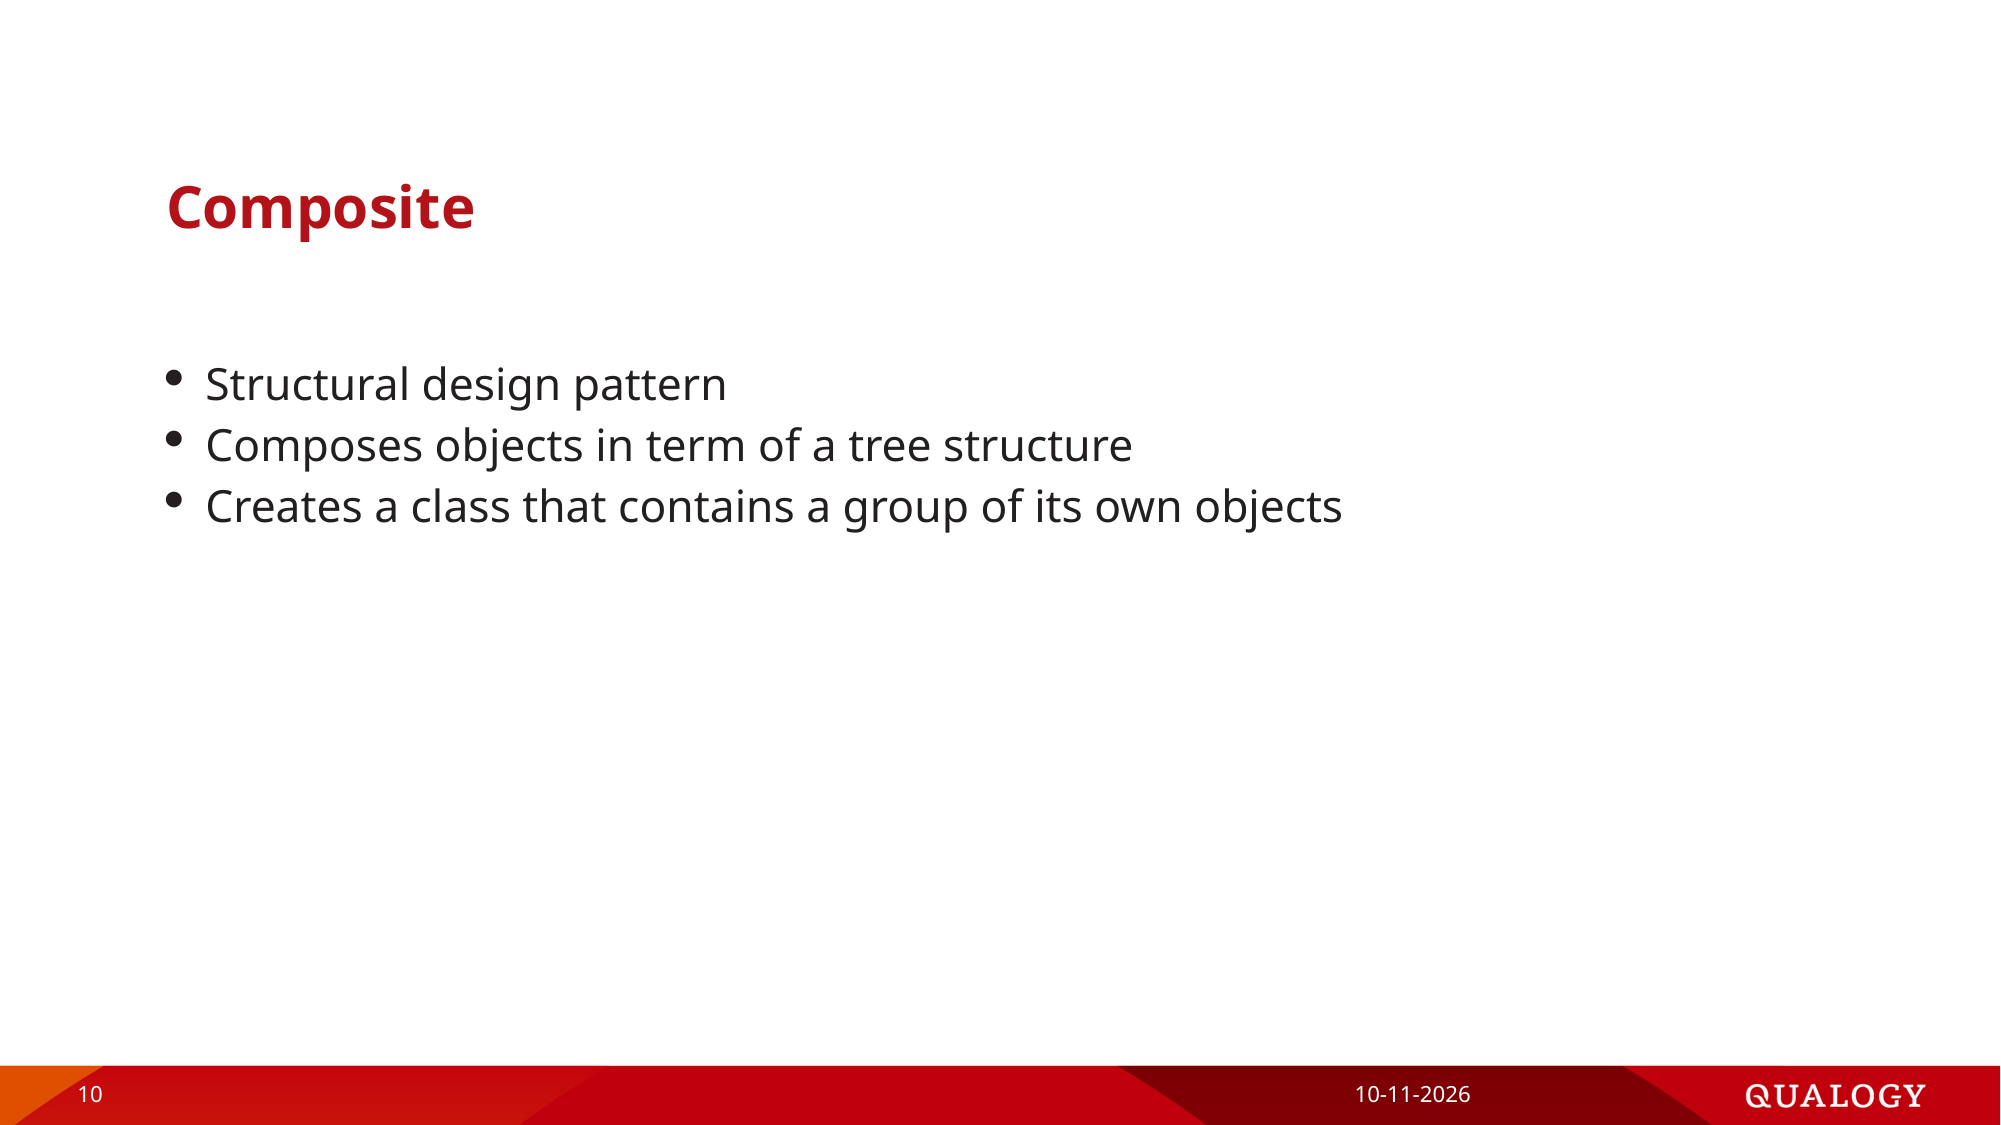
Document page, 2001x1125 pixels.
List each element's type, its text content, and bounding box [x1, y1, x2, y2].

title Composite [151, 60, 1926, 248]
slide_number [1348, 1071, 1683, 1119]
list Structural design pattern Composes objects in term of a tree structure Creates a class that contains a group of its own objects [151, 340, 1926, 1084]
picture [0, 0, 2001, 1125]
slide_number 10 [71, 1071, 151, 1119]
